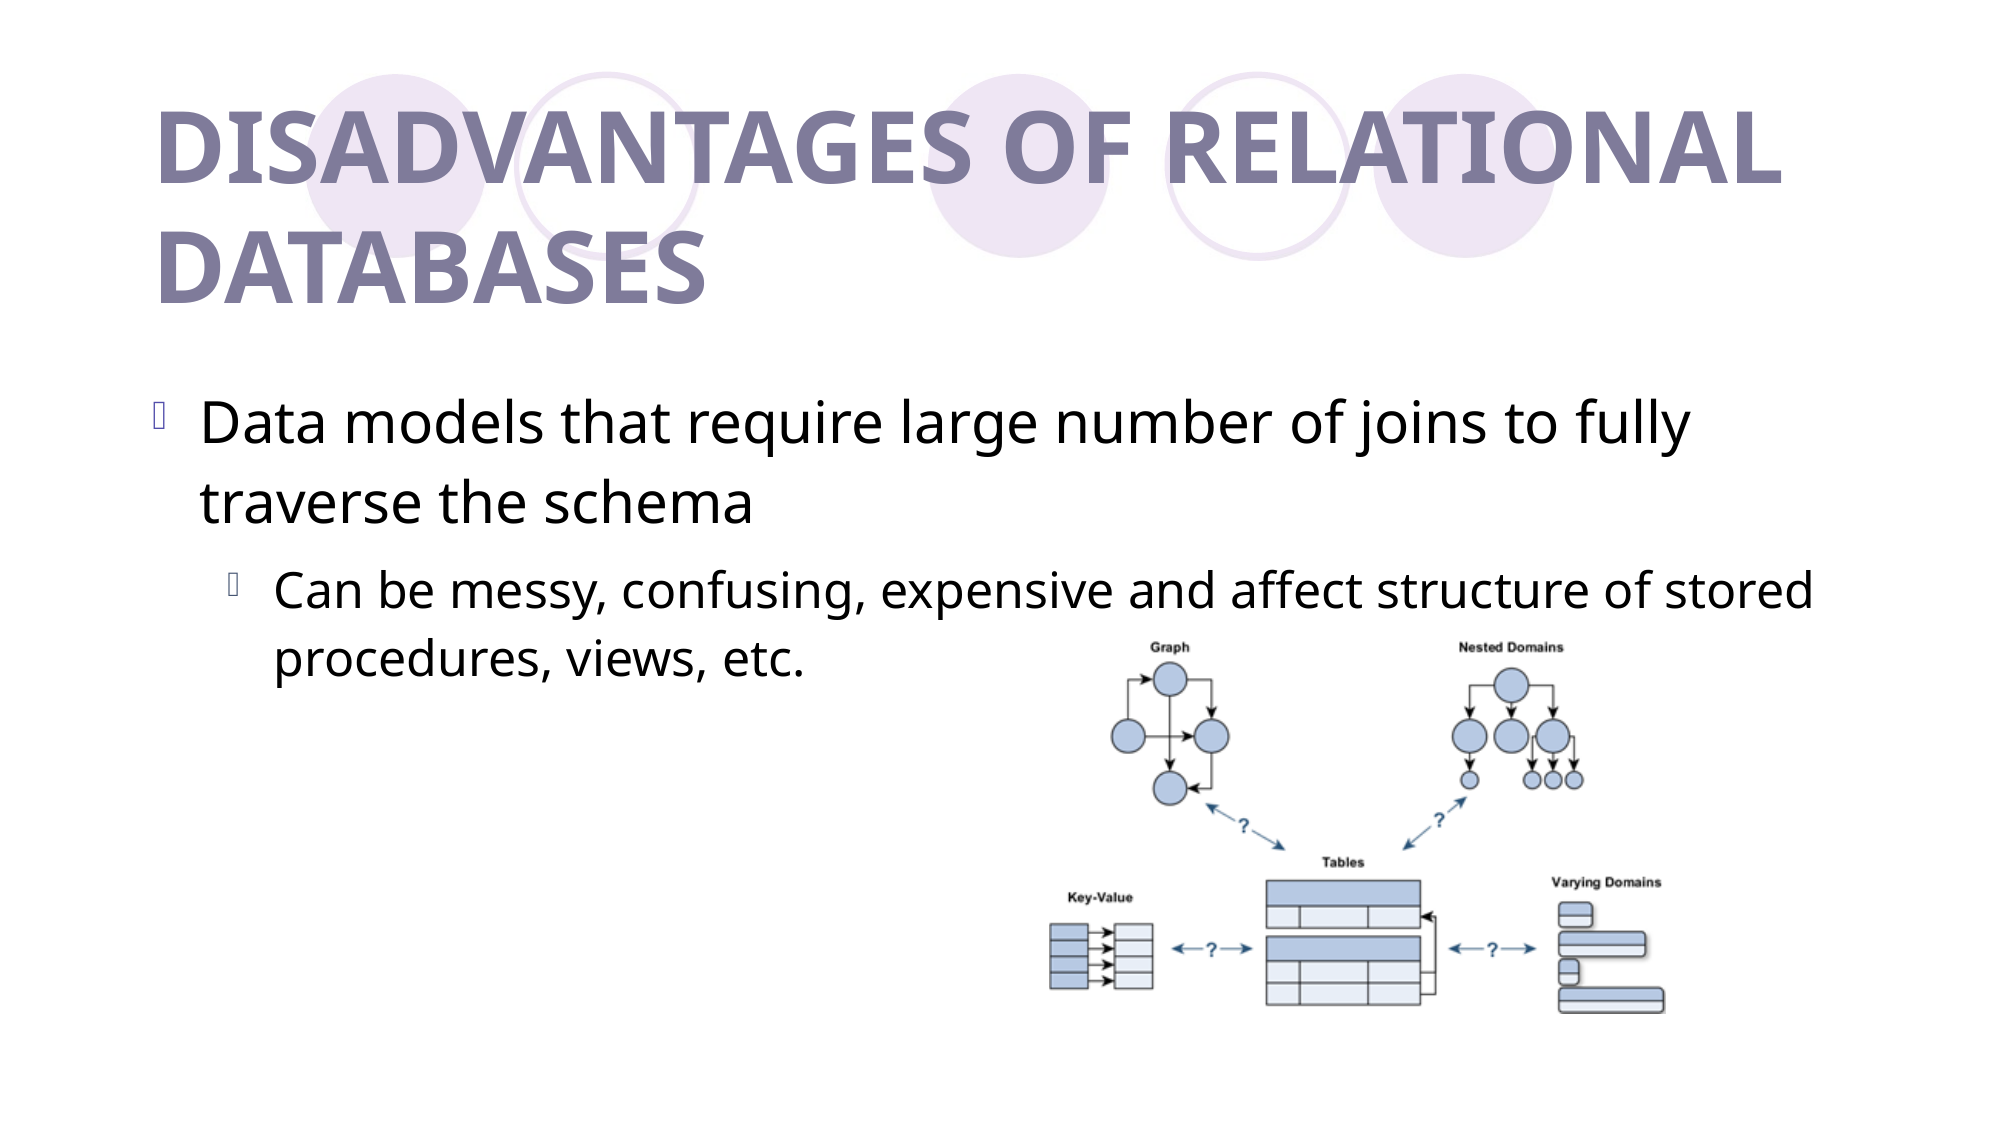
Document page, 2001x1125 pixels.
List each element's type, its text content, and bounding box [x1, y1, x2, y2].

title DISADVANTAGES OF RELATIONAL DATABASES [137, 60, 1863, 347]
picture [1049, 633, 1666, 1014]
list Data models that require large number of joins to fully traverse the schema Can be messy, confusing, expensive and affect structure of stored procedures, views, etc. [137, 367, 1863, 1014]
